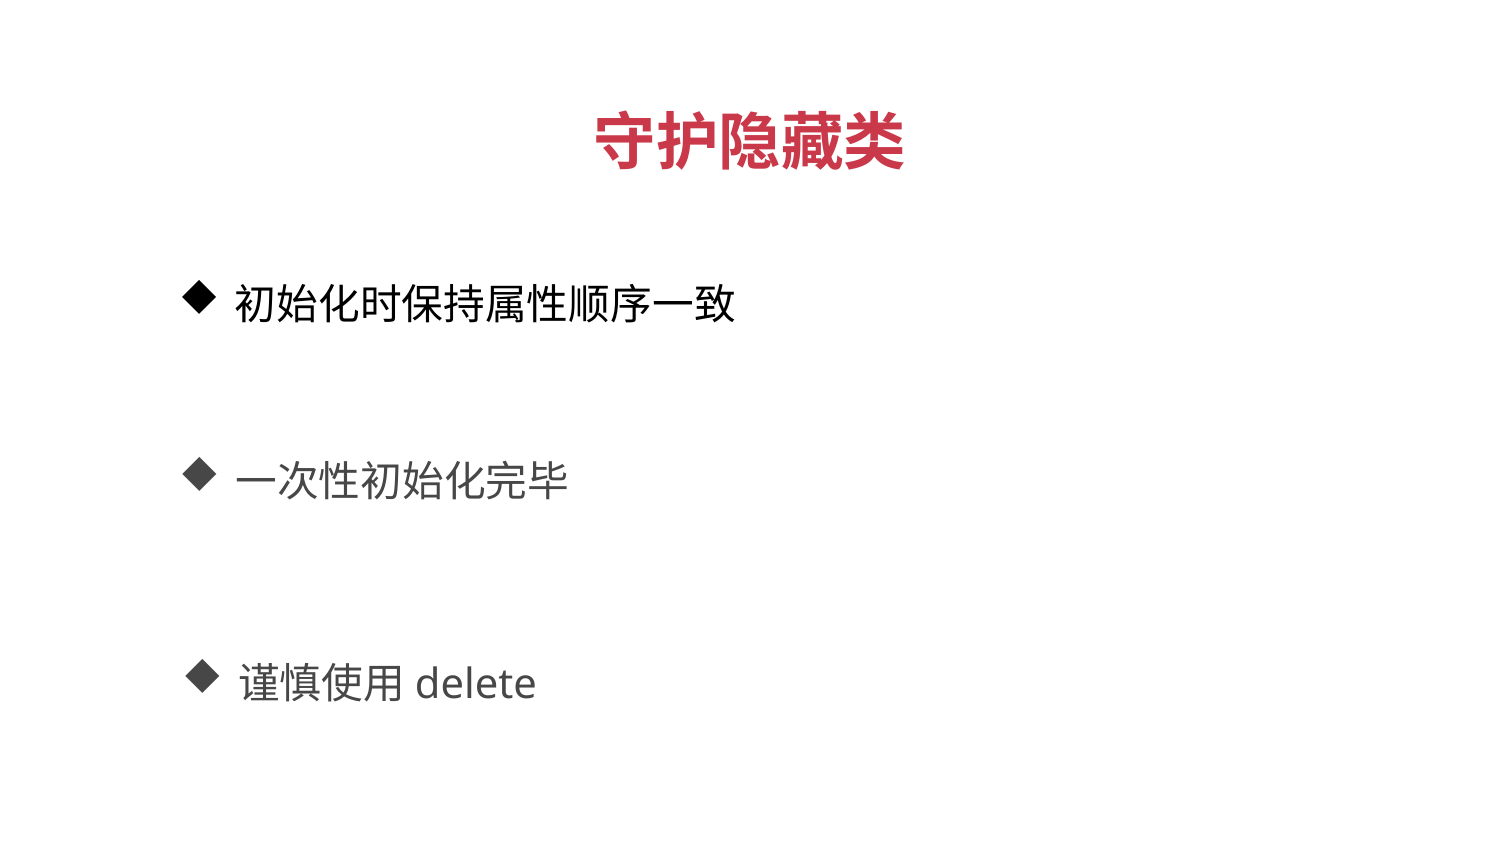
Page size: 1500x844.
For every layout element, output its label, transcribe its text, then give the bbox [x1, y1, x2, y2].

text_box 一次性初始化完毕 [89, 447, 1495, 513]
text_box 守护隐藏类 [578, 94, 922, 185]
text_box 谨慎使用delete [91, 649, 1497, 715]
text_box 初始化时保持属性顺序一致 [88, 270, 1341, 336]
